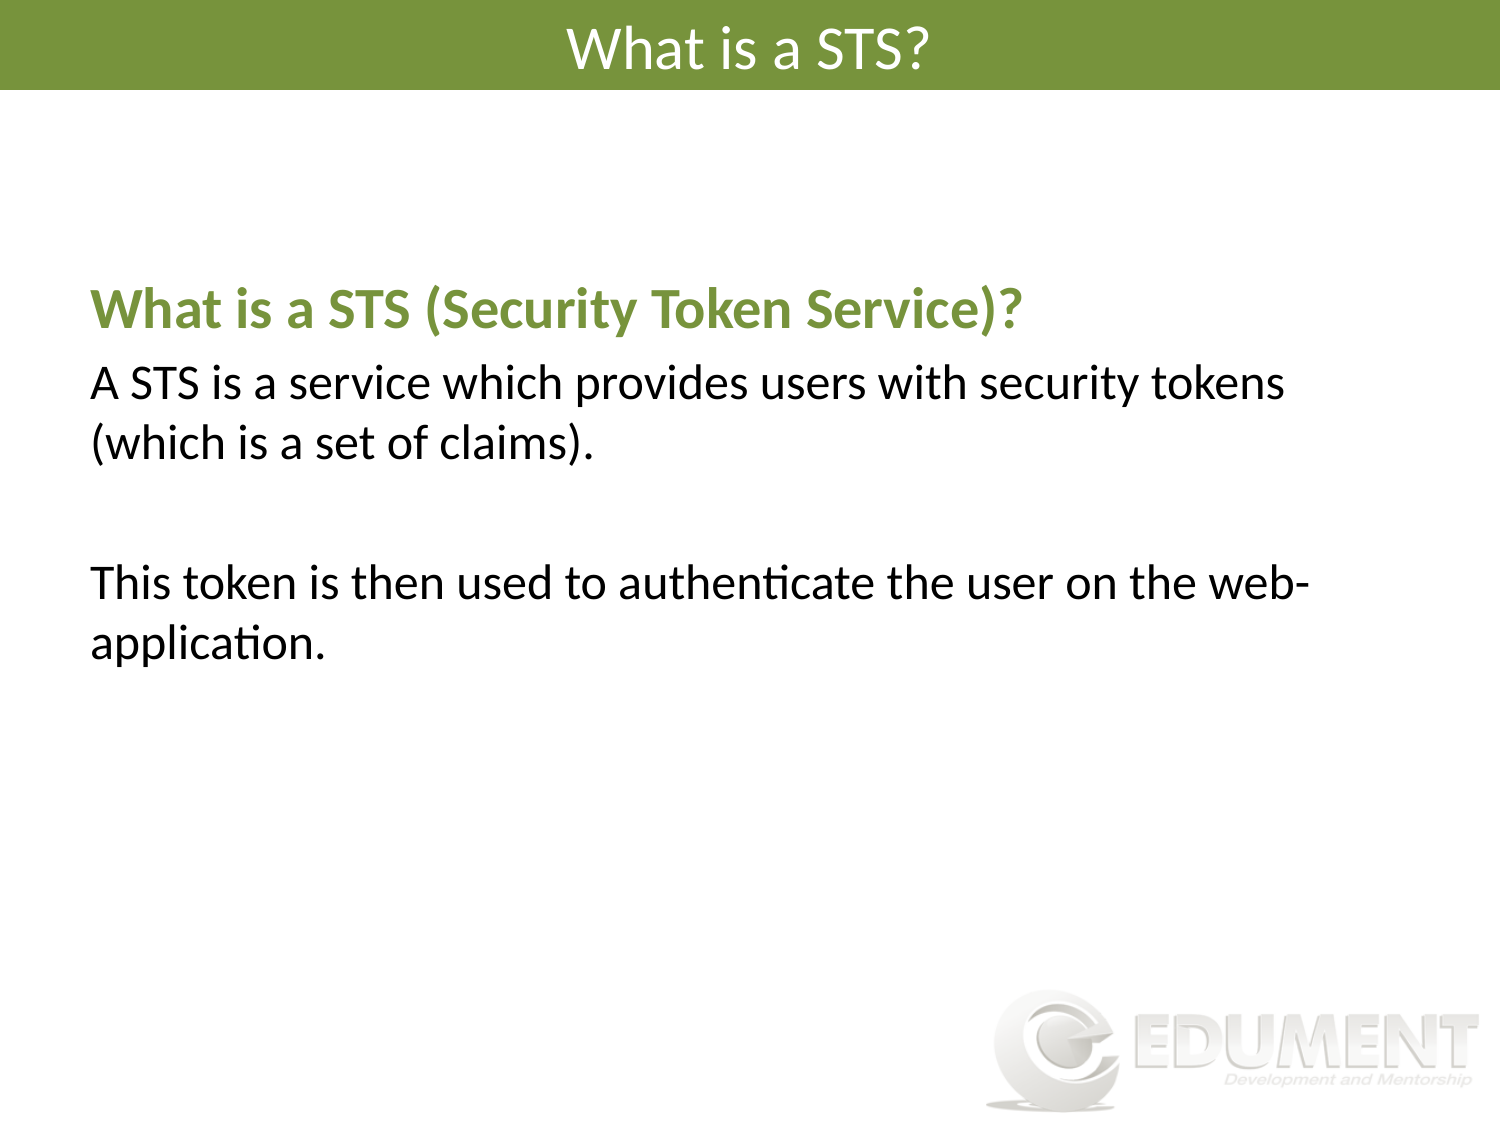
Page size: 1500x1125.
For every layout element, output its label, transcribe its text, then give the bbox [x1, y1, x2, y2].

list What is a STS (Security Token Service)? A STS is a service which provides users with security tokens (which is a set of claims). This token is then used to authenticate the user on the web-application. [75, 262, 1425, 1005]
title What is a STS? [0, 0, 1500, 90]
